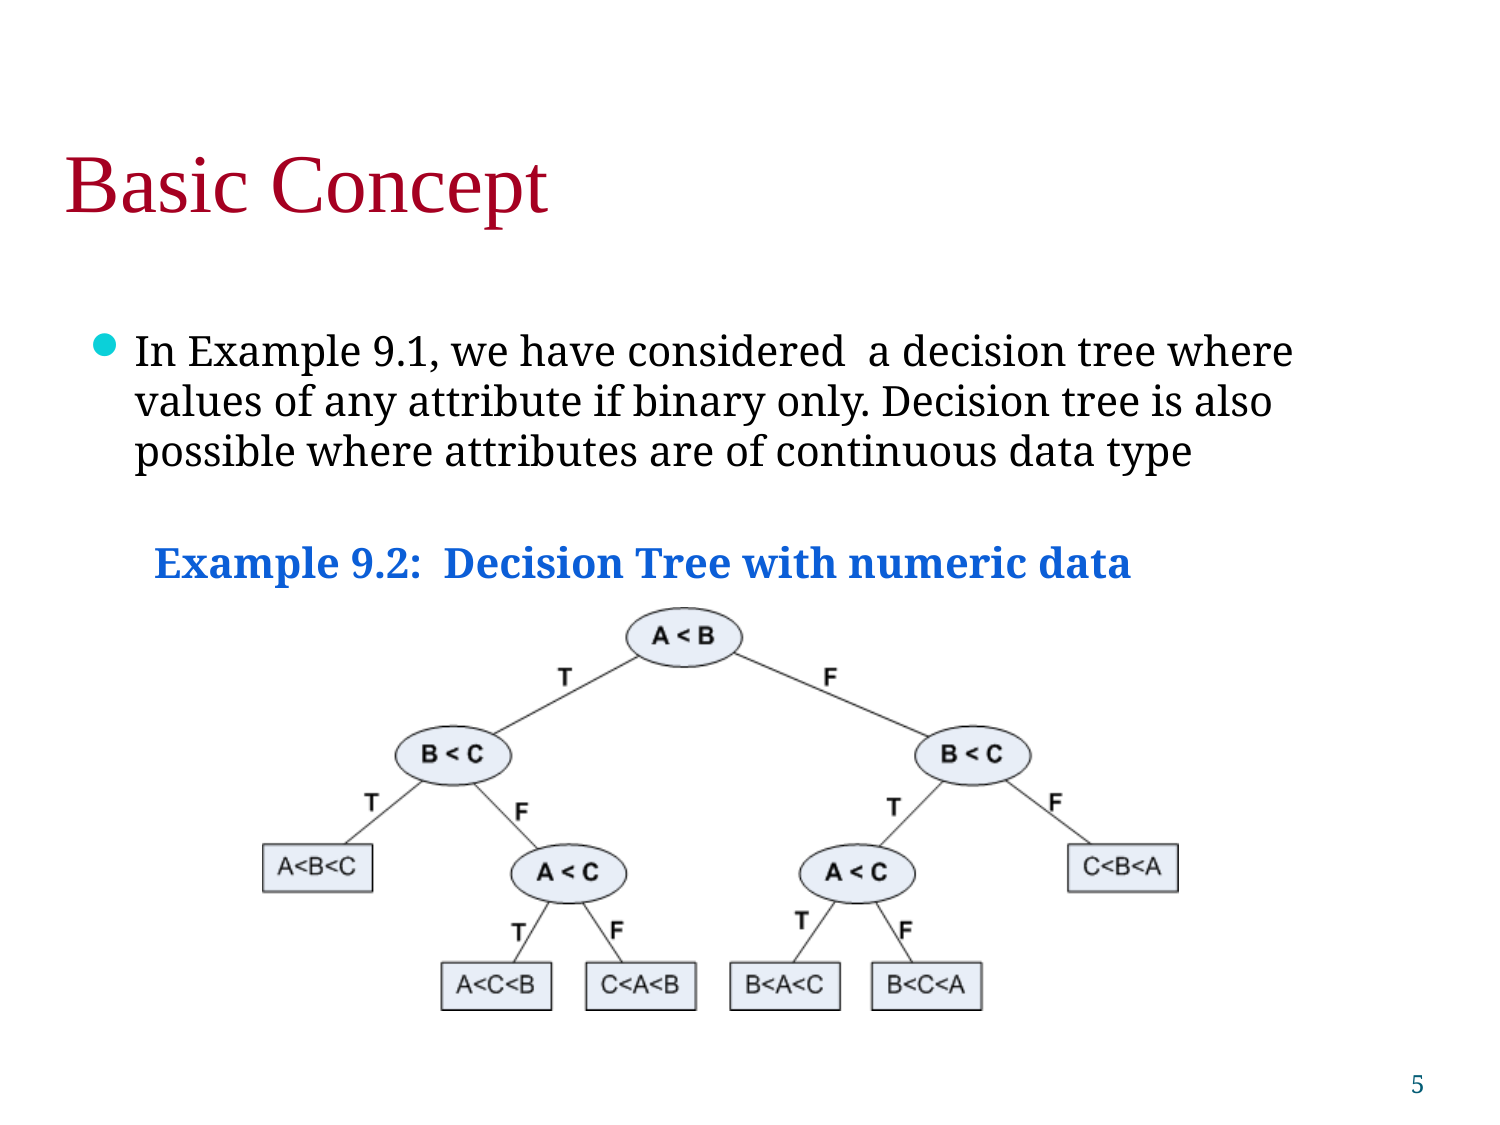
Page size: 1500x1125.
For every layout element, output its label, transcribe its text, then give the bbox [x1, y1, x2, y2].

picture [262, 606, 1179, 1011]
text_box Basic Concept [64, 42, 1415, 231]
text_box In Example 9.1, we have considered a decision tree where values of any attribute if binary only. Decision tree is also possible where attributes are of continuous data type Example 9.2: Decision Tree with numeric data [74, 317, 1437, 1038]
text_box <number> [1299, 1042, 1425, 1103]
